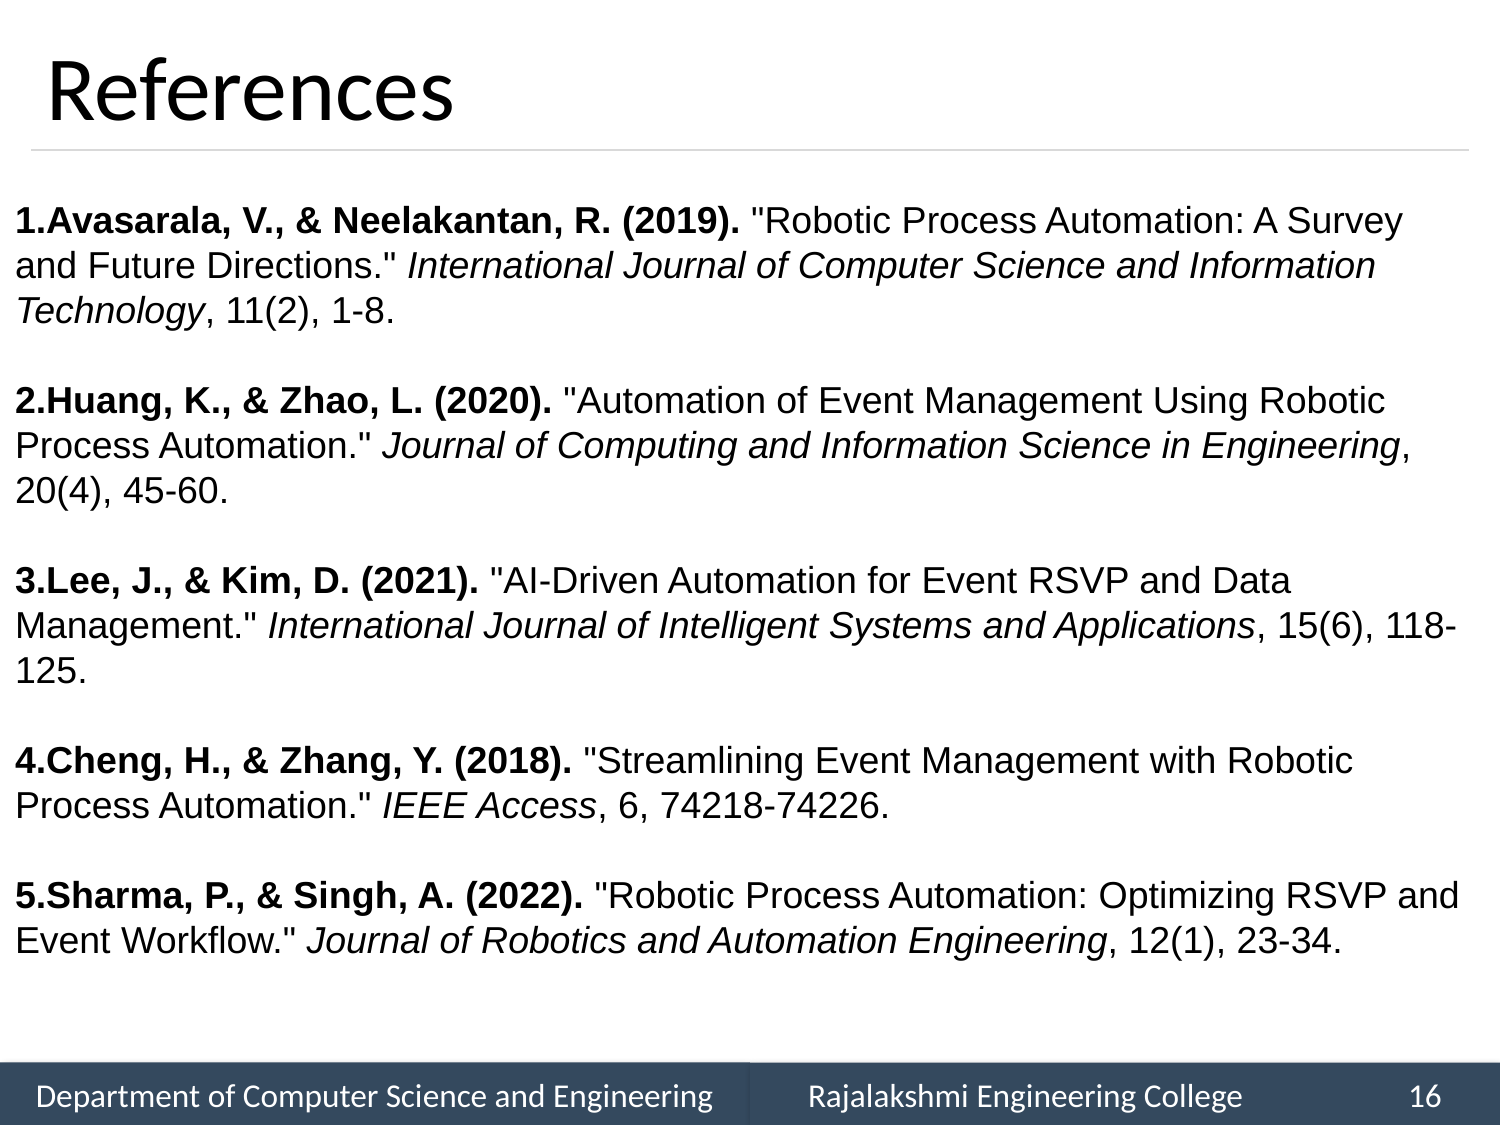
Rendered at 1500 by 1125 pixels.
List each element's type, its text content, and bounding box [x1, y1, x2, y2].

title References [31, 17, 1469, 150]
list Avasarala, V., & Neelakantan, R. (2019). "Robotic Process Automation: A Survey and Future Directions." International Journal of Computer Science and Information Technology, 11(2), 1-8. Huang, K., & Zhao, L. (2020). "Automation of Event Management Using Robotic Process Automation." Journal of Computing and Information Science in Engineering, 20(4), 45-60. Lee, J., & Kim, D. (2021). "AI-Driven Automation for Event RSVP and Data Management." International Journal of Intelligent Systems and Applications, 15(6), 118-125. Cheng, H., & Zhang, Y. (2018). "Streamlining Event Management with Robotic Process Automation." IEEE Access, 6, 74218-74226. Sharma, P., & Singh, A. (2022). "Robotic Process Automation: Optimizing RSVP and Event Workflow." Journal of Robotics and Automation Engineering, 12(1), 23-34. [0, 188, 1483, 969]
